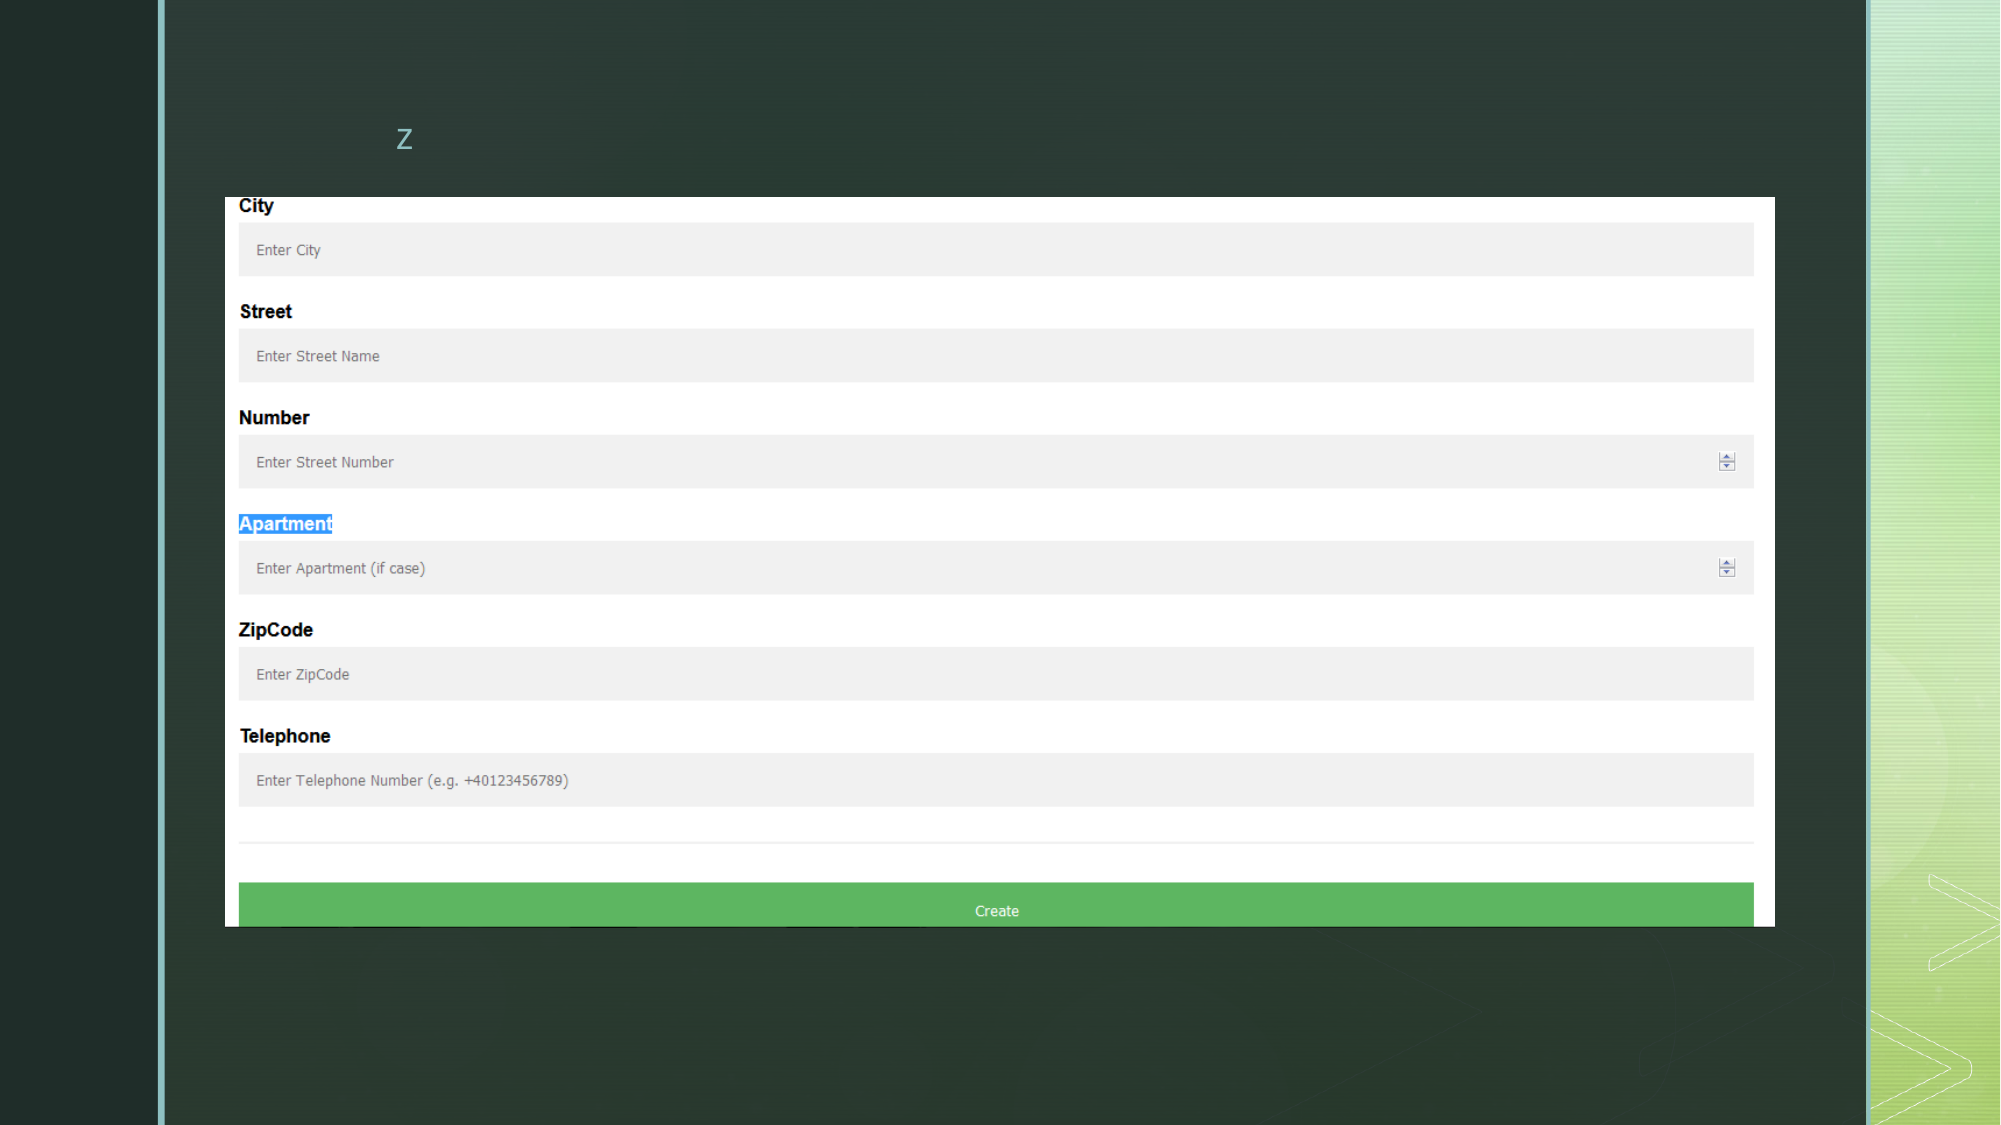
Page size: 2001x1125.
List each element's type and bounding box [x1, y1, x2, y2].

picture [225, 197, 1775, 928]
picture [1871, 0, 2001, 1125]
